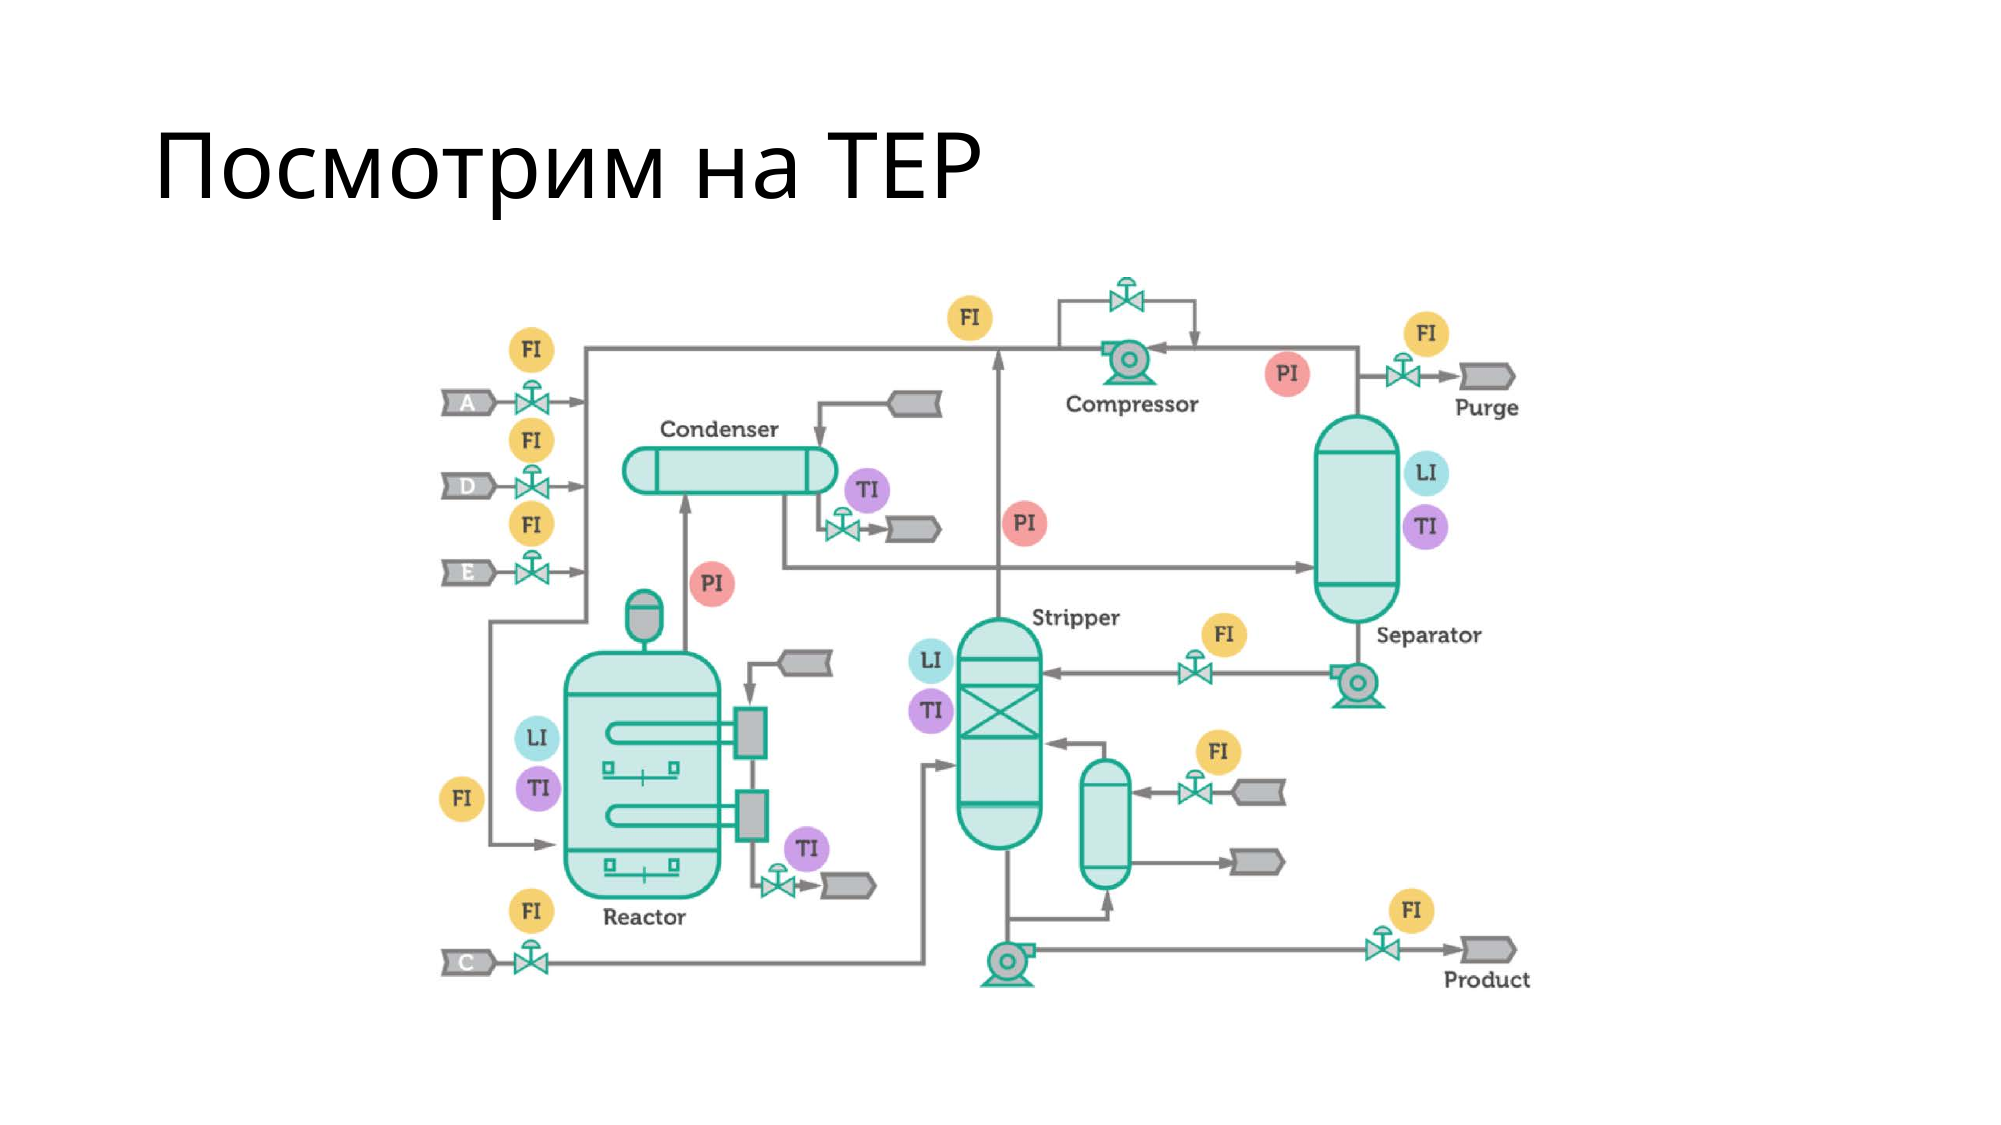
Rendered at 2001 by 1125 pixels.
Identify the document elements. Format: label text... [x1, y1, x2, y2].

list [386, 277, 1544, 992]
title Посмотрим на TEP [137, 59, 1863, 278]
